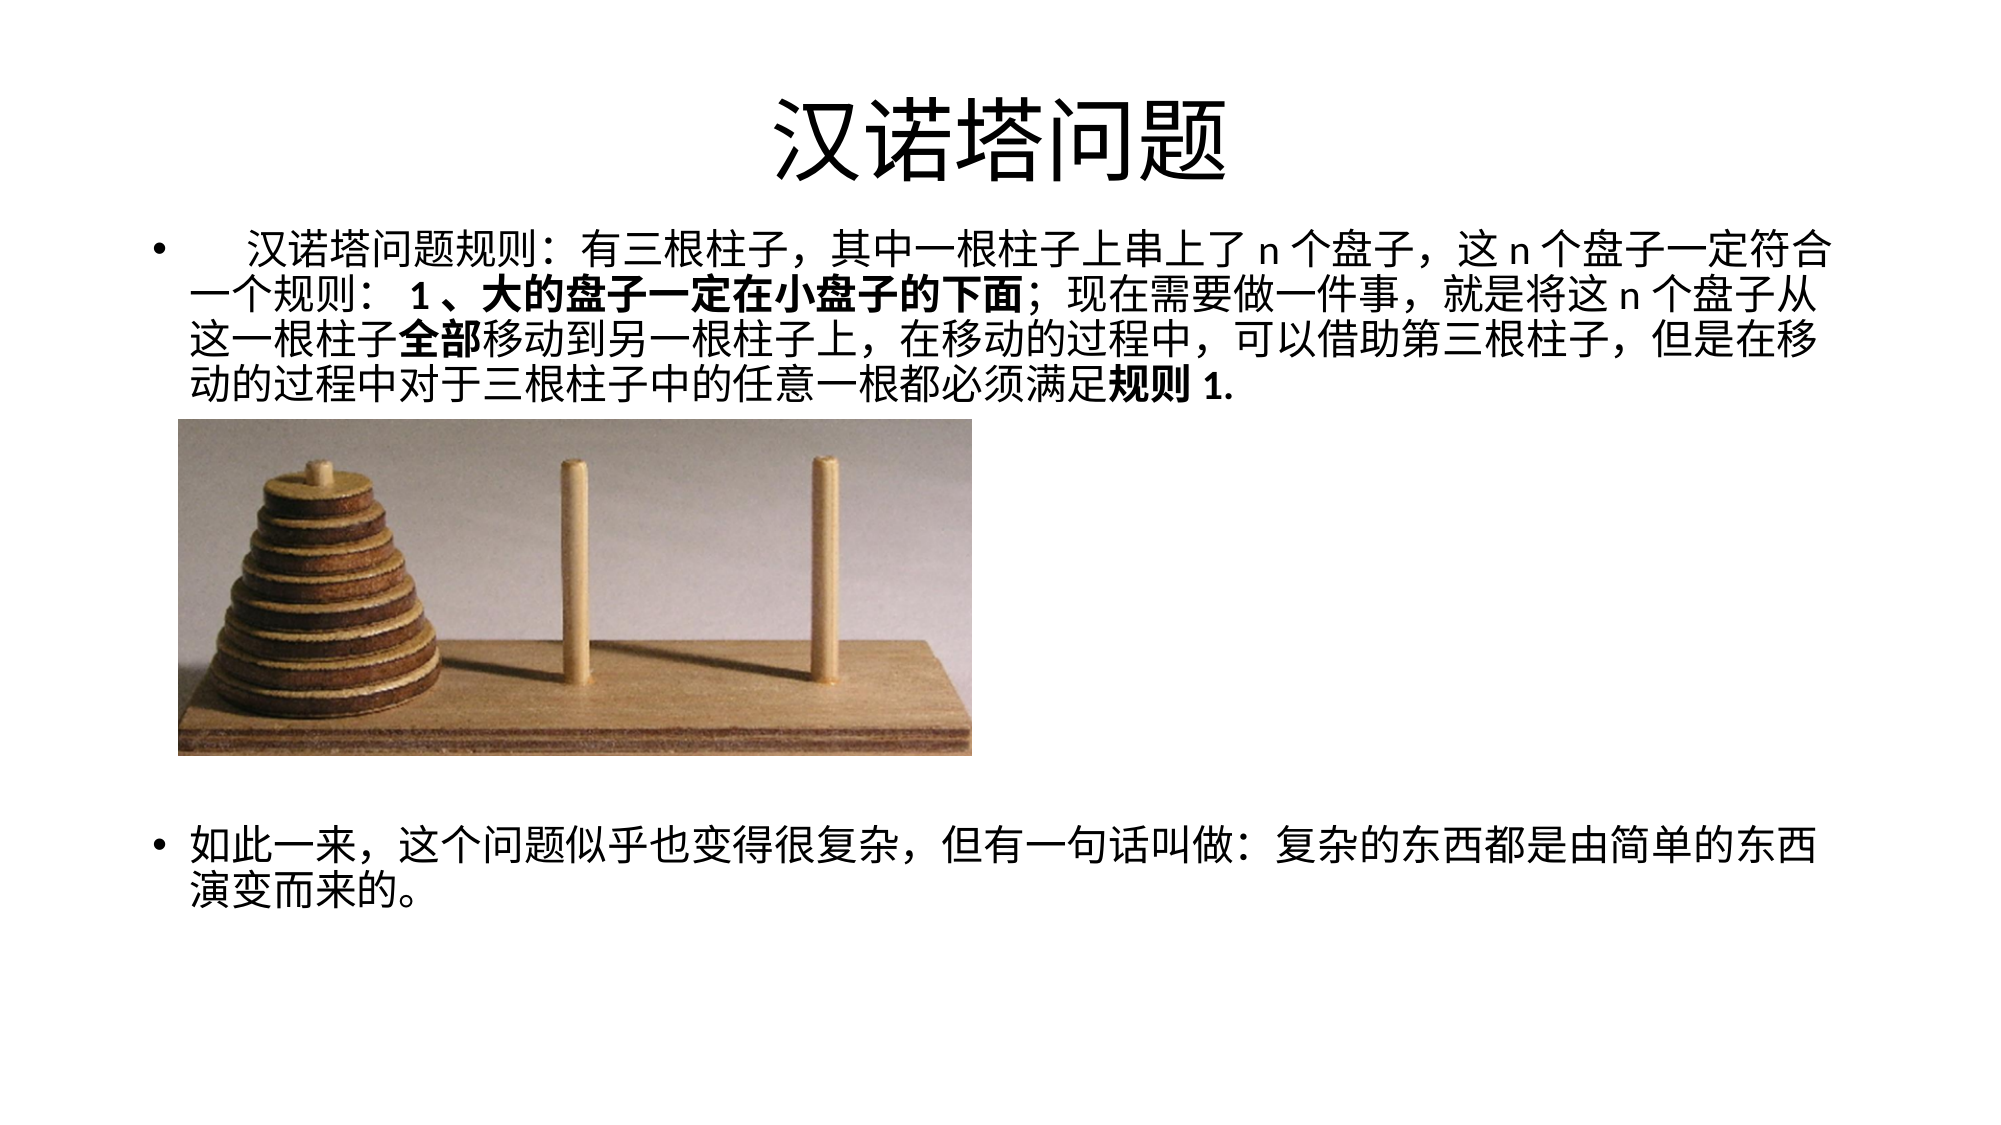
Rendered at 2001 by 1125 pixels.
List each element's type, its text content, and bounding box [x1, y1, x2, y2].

picture [178, 419, 972, 756]
list 汉诺塔问题规则：有三根柱子，其中一根柱子上串上了n个盘子，这n个盘子一定符合一个规则：1、大的盘子一定在小盘子的下面；现在需要做一件事，就是将这n个盘子从这一根柱子全部移动到另一根柱子上，在移动的过程中，可以借助第三根柱子，但是在移动的过程中对于三根柱子中的任意一根都必须满足规则1. 如此一来，这个问题似乎也变得很复杂，但有一句话叫做：复杂的东西都是由简单的东西演变而来的。 [137, 220, 1863, 1014]
title 汉诺塔问题 [137, 59, 1863, 220]
